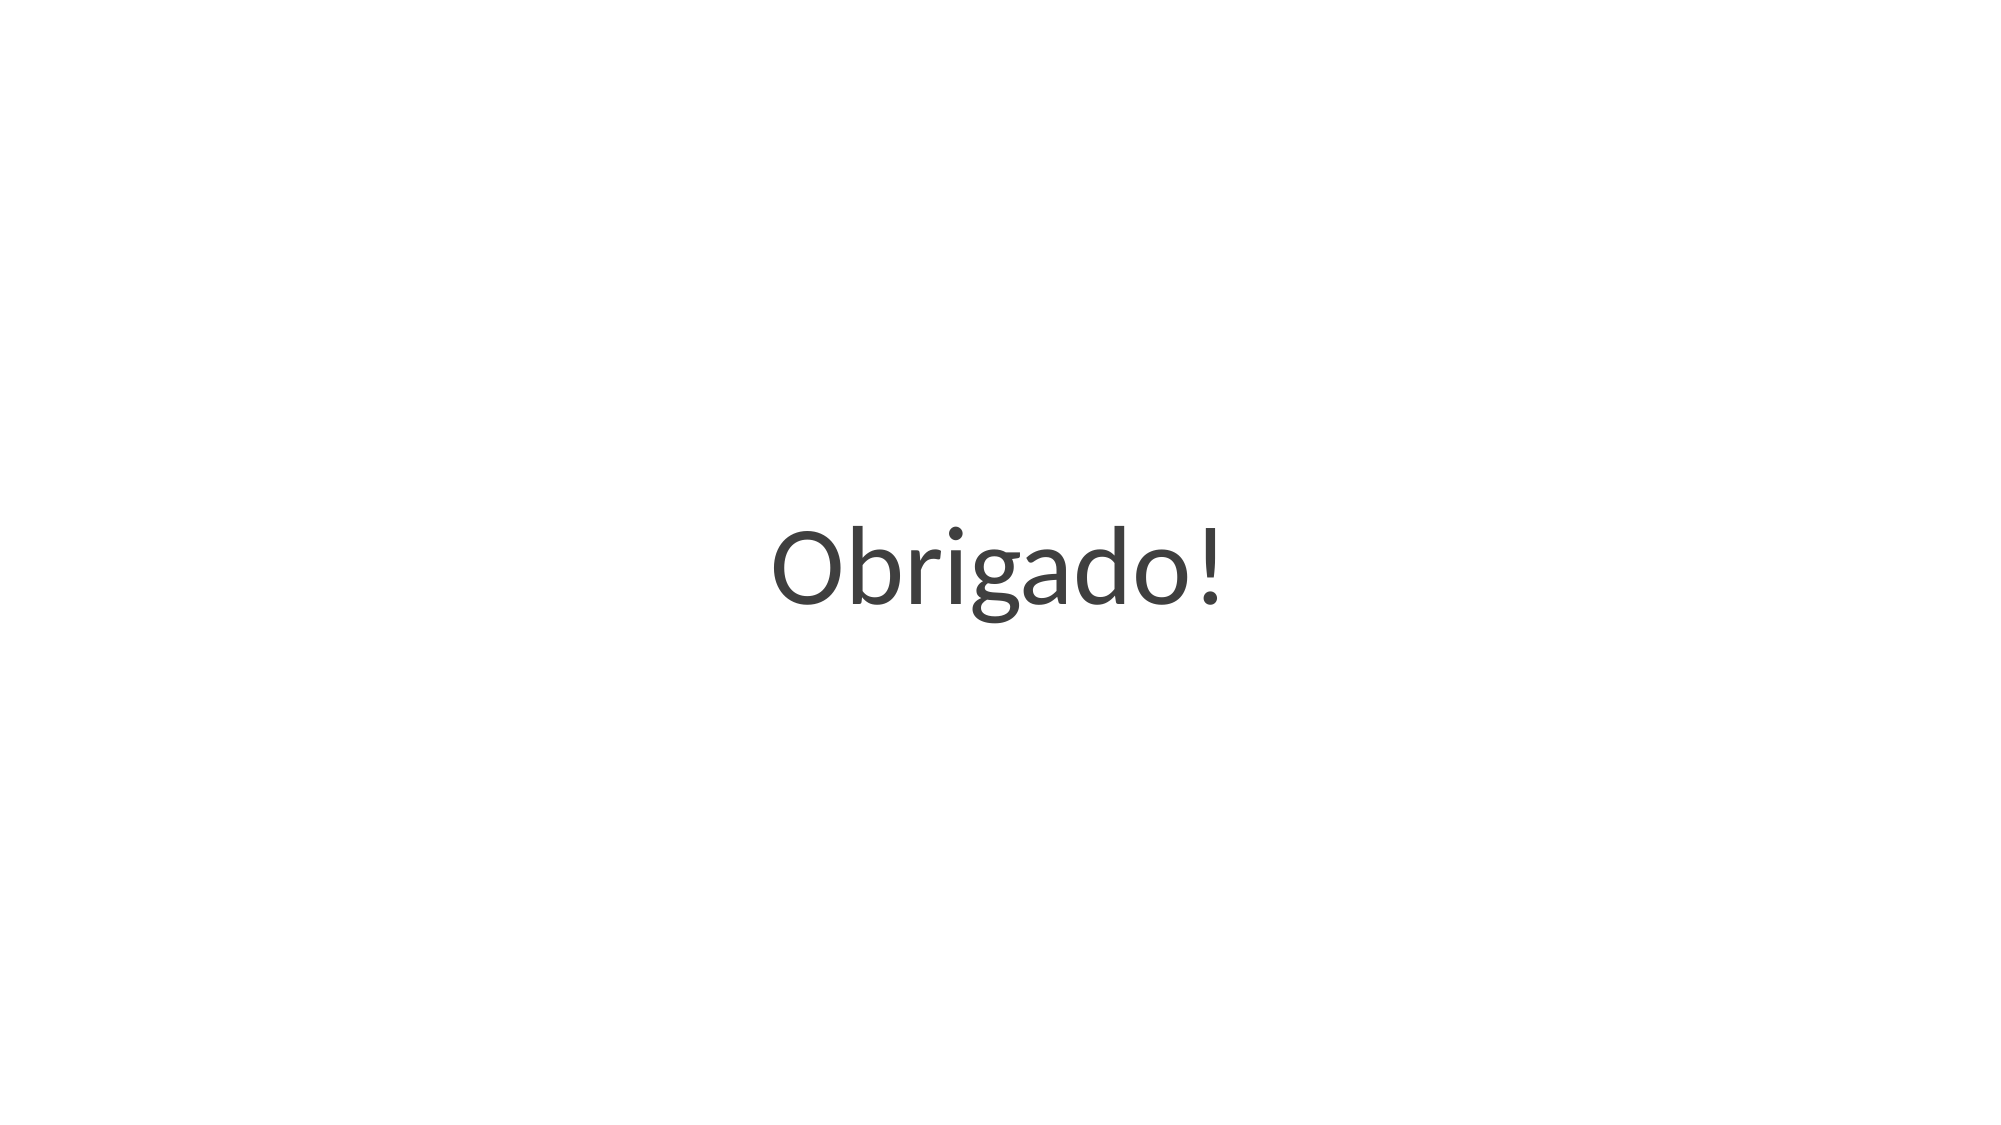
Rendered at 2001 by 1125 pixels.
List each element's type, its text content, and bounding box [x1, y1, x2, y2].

list Obrigado! [468, 500, 1533, 625]
